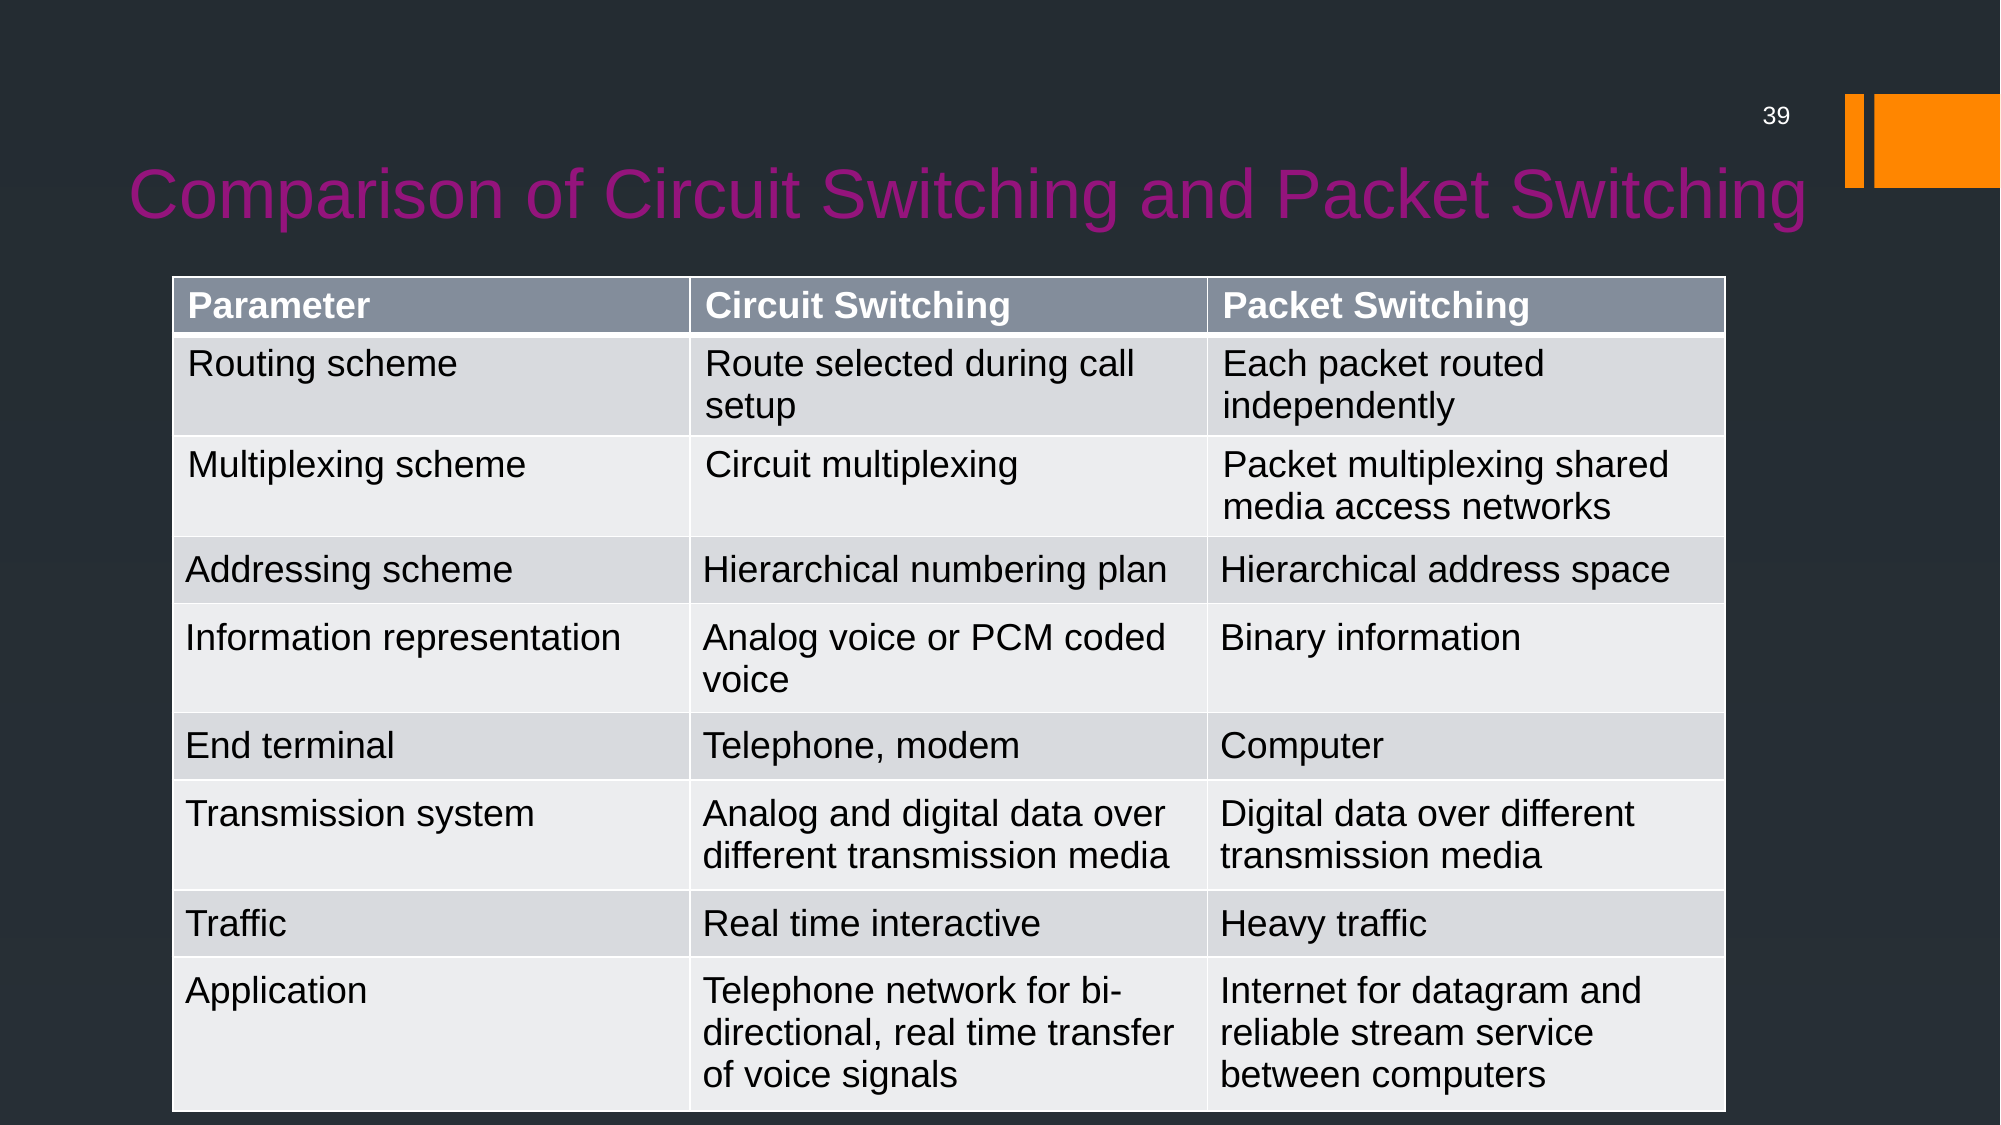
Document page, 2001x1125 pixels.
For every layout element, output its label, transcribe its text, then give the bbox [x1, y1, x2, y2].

table_cell Traffic [174, 891, 689, 956]
table_header Circuit Switching [691, 278, 1207, 332]
table_cell Routing scheme [174, 338, 689, 435]
table_cell Telephone network for bi-directional, real time transfer of voice signals [691, 958, 1207, 1110]
table_cell Addressing scheme [174, 537, 689, 603]
table_header Parameter [174, 278, 689, 332]
table_cell Computer [1208, 713, 1724, 779]
table_cell Packet multiplexing shared media access networks [1208, 437, 1724, 536]
table_cell Application [174, 958, 689, 1110]
table_cell End terminal [174, 713, 689, 779]
table_cell Transmission system [174, 781, 689, 889]
table_header Packet Switching [1208, 278, 1724, 332]
table_cell Each packet routed independently [1208, 338, 1724, 435]
slide_number 39 [1599, 90, 1806, 140]
table_cell Heavy traffic [1208, 891, 1724, 956]
table_cell Multiplexing scheme [174, 437, 689, 536]
table_cell Hierarchical numbering plan [691, 537, 1207, 603]
table_cell Analog voice or PCM coded voice [691, 604, 1207, 712]
table_cell Telephone, modem [691, 713, 1207, 779]
table_cell Digital data over different transmission media [1208, 781, 1724, 889]
table_cell Analog and digital data over different transmission media [691, 781, 1207, 889]
table_cell Internet for datagram and reliable stream service between computers [1208, 958, 1724, 1110]
title Comparison of Circuit Switching and Packet Switching [113, 121, 1847, 241]
table_cell Hierarchical address space [1208, 537, 1724, 603]
table_cell Binary information [1208, 604, 1724, 712]
table_cell Information representation [174, 604, 689, 712]
table_cell Circuit multiplexing [691, 437, 1207, 536]
table_cell Route selected during call setup [691, 338, 1207, 435]
table_cell Real time interactive [691, 891, 1207, 956]
